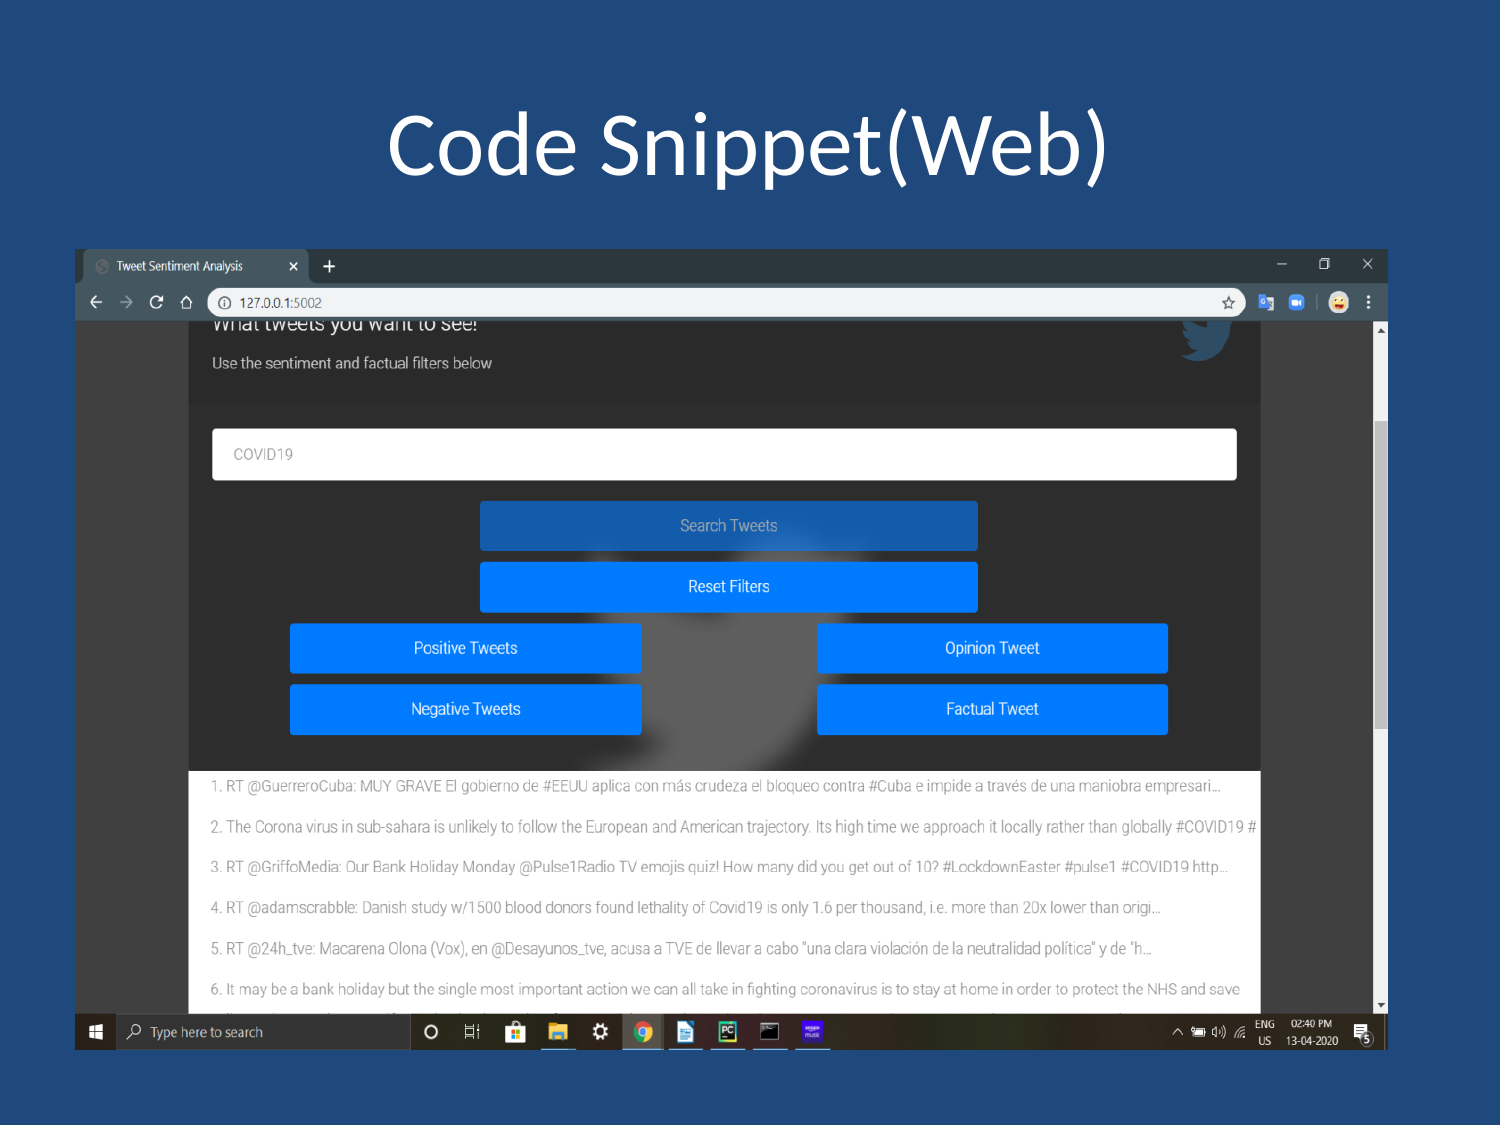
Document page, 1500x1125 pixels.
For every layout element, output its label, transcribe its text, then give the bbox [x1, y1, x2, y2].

title Code Snippet(Web) [75, 45, 1425, 233]
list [74, 249, 1388, 1051]
